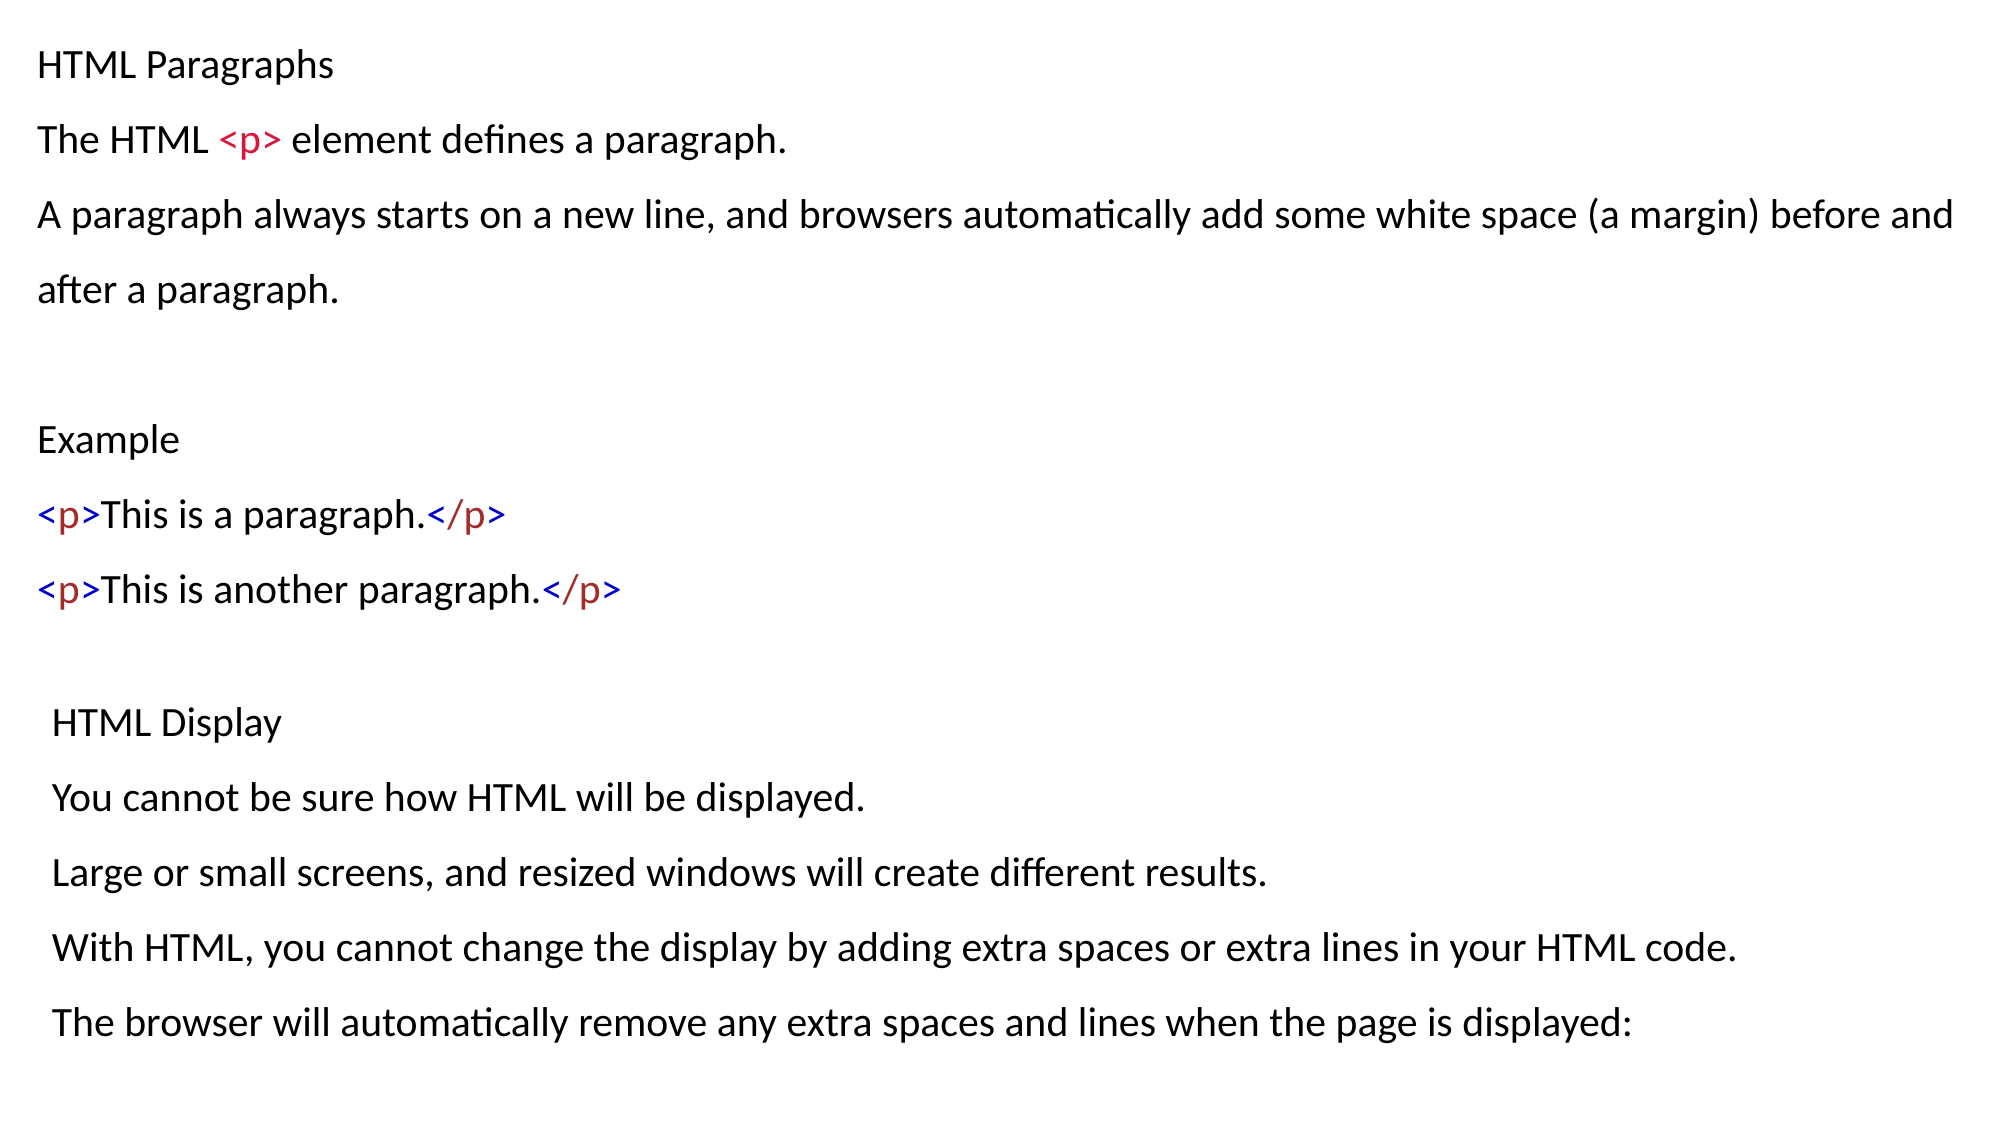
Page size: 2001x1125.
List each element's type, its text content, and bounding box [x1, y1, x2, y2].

text_box HTML Display You cannot be sure how HTML will be displayed. Large or small screens, and resized windows will create different results. With HTML, you cannot change the display by adding extra spaces or extra lines in your HTML code. The browser will automatically remove any extra spaces and lines when the page is displayed: [37, 662, 1963, 1052]
text_box HTML Paragraphs The HTML <p> element defines a paragraph. A paragraph always starts on a new line, and browsers automatically add some white space (a margin) before and after a paragraph. Example <p>This is a paragraph.</p> <p>This is another paragraph.</p> [37, 0, 1963, 625]
